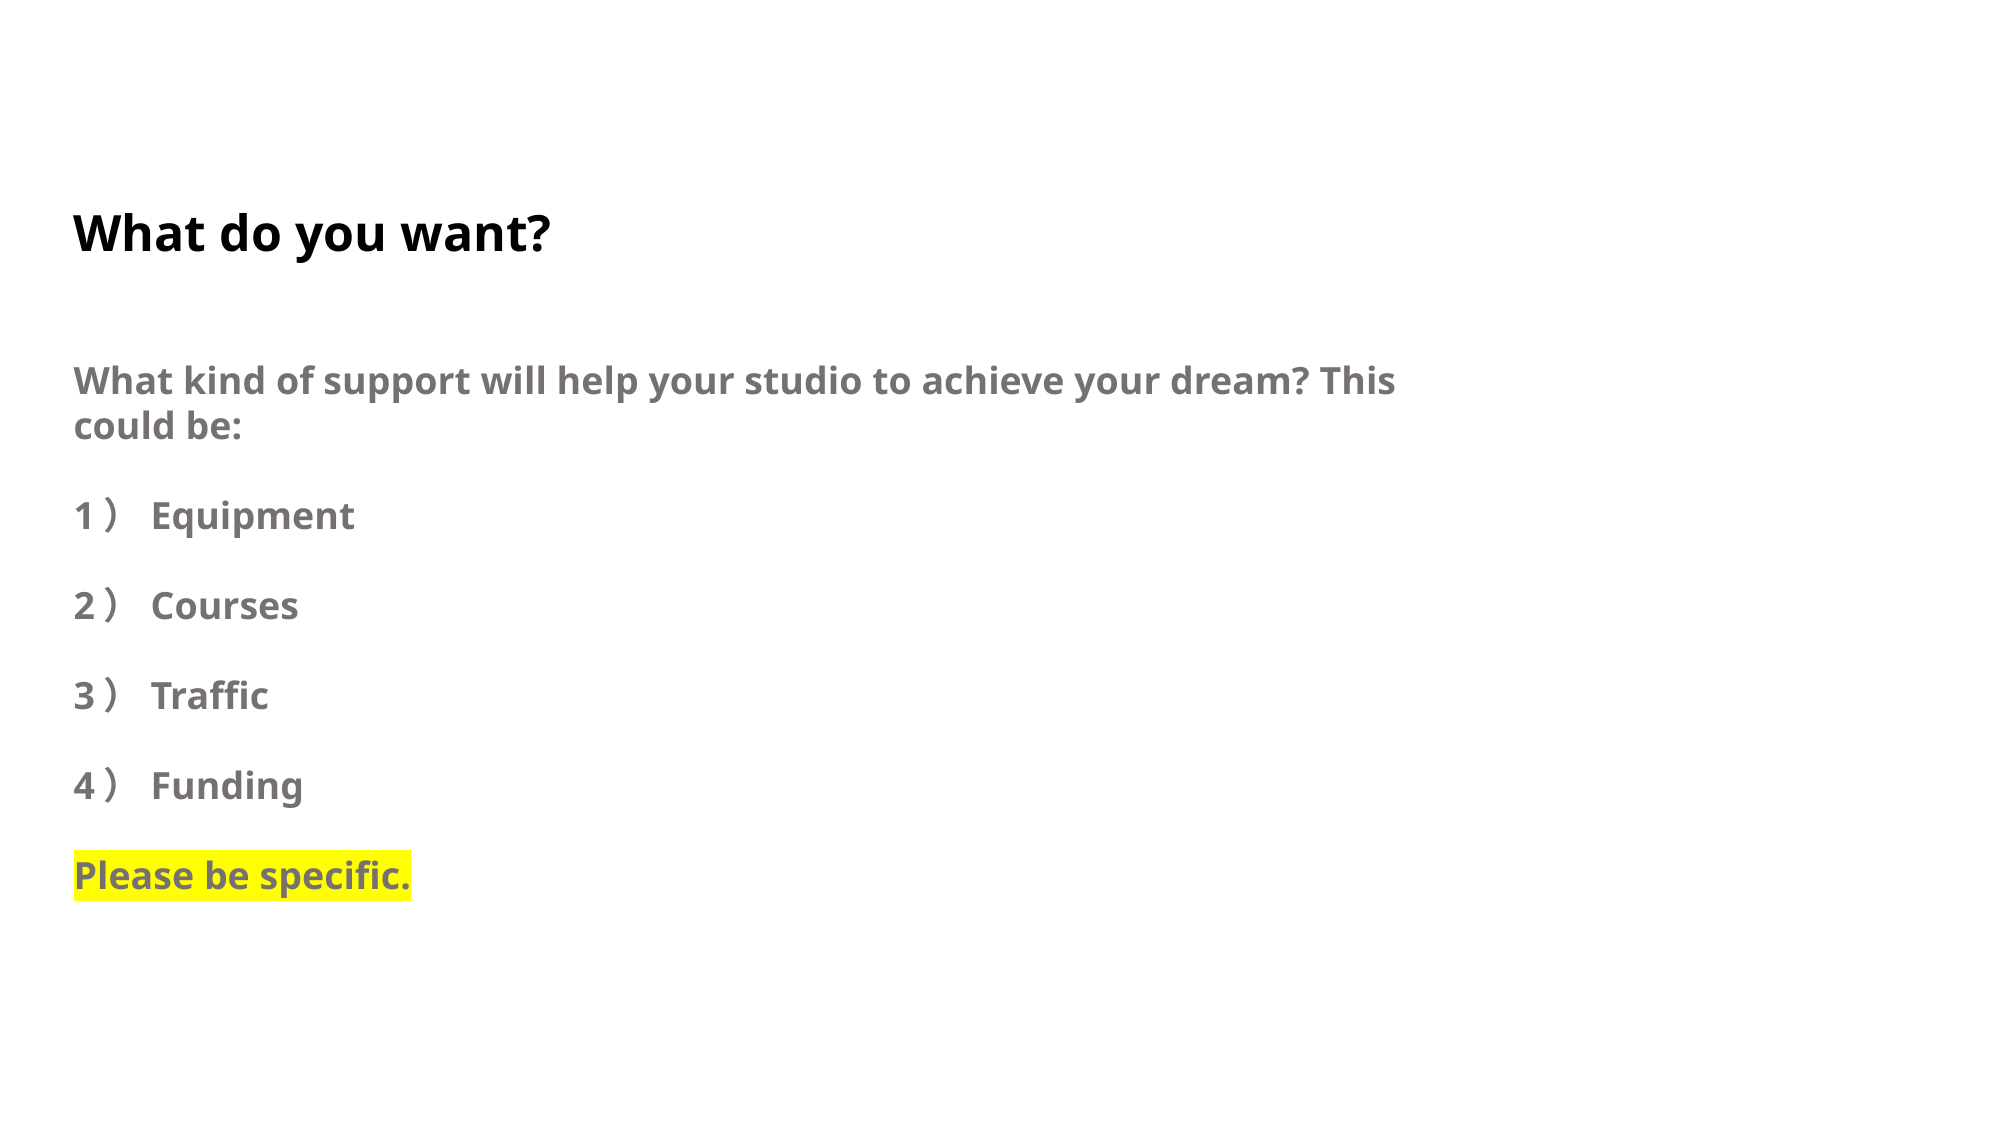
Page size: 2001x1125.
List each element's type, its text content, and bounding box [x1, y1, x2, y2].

text_box What do you want? [58, 193, 1400, 269]
text_box What kind of support will help your studio to achieve your dream? This could be: 1）Equipment 2）Courses 3）Traffic 4）Funding Please be specific. [58, 349, 1479, 905]
